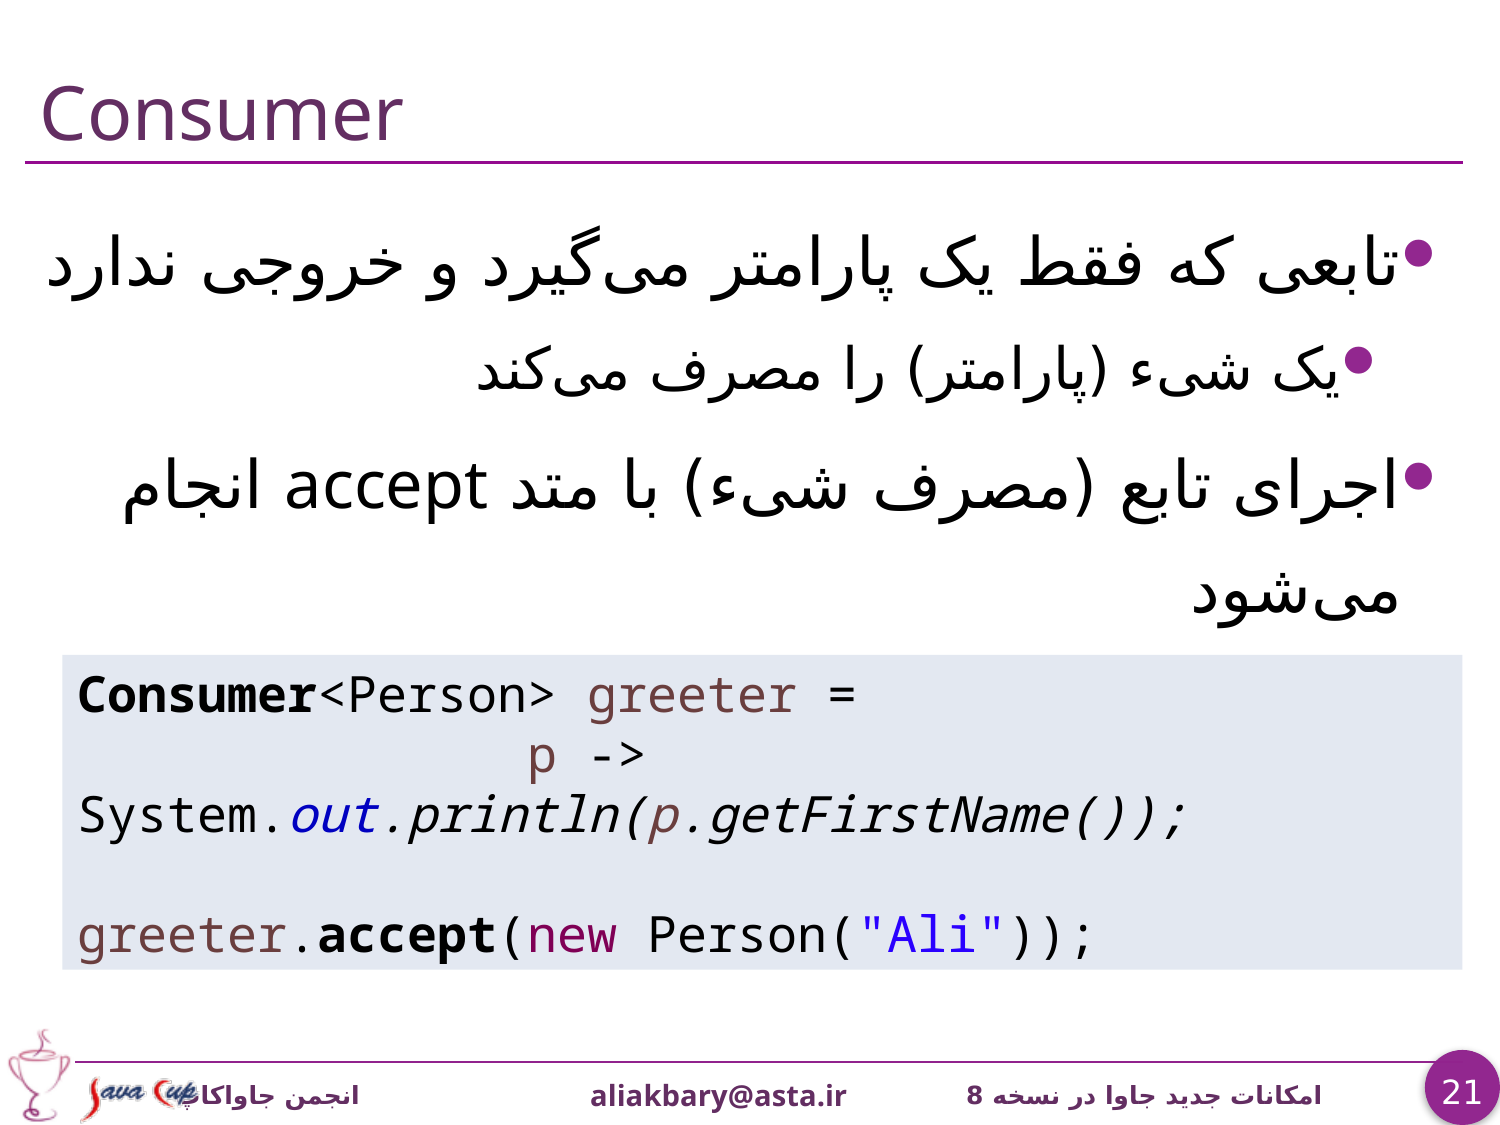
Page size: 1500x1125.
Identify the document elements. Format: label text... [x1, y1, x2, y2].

list تابعی که فقط یک پارامتر می‌گیرد و خروجی ندارد یک شیء (پارامتر) را مصرف می‌کند اجرای تابع (مصرف شیء) با متد accept انجام می‌شود [24, 187, 1463, 1063]
picture [79, 1076, 200, 1125]
picture [6, 1028, 75, 1125]
title Consumer [24, 37, 1463, 163]
text_box Consumer<Person> greeter = p -> System.out.println(p.getFirstName()); greeter.accept(new Person("Ali")); [62, 654, 1463, 970]
